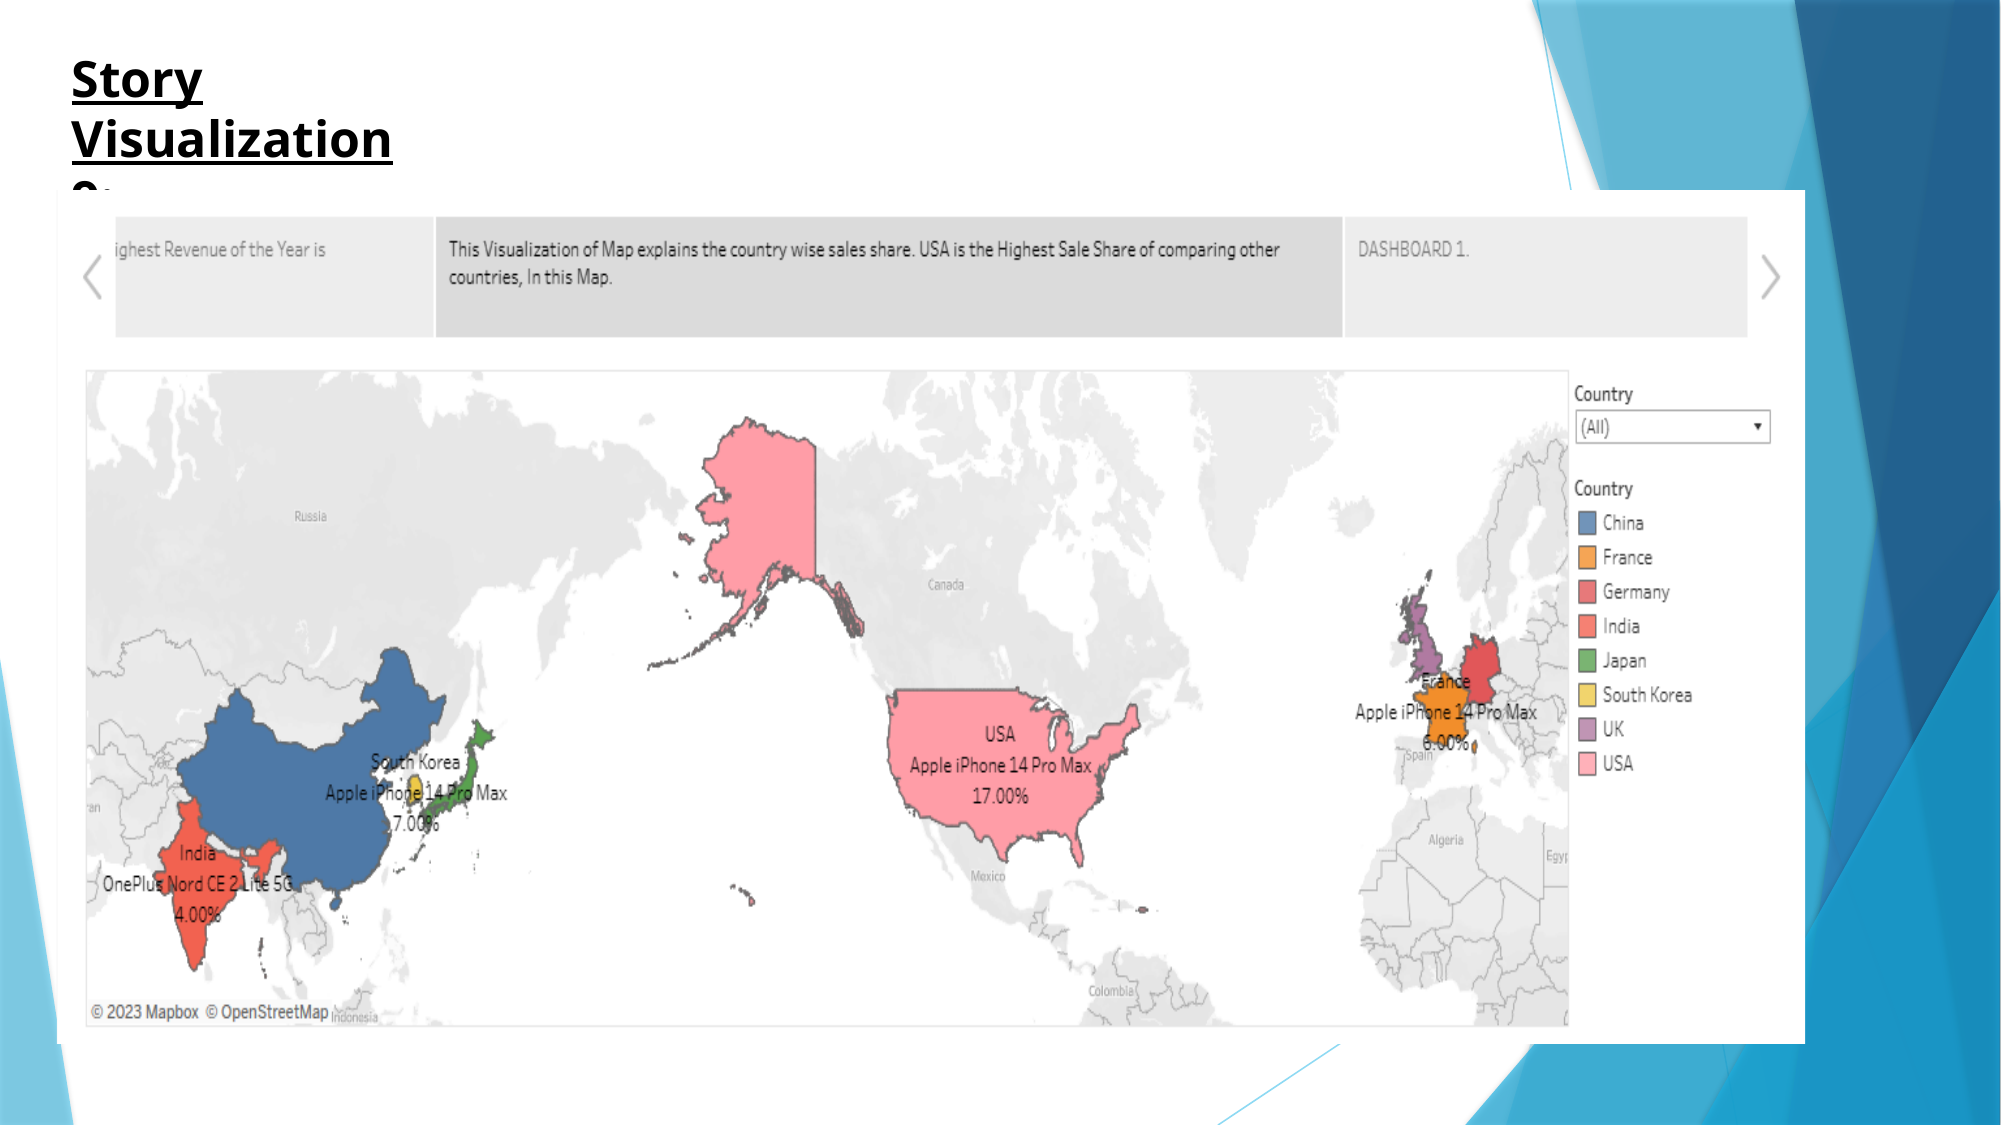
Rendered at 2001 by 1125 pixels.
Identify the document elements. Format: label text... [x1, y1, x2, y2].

text_box Story Visualization 9: [56, 40, 446, 189]
picture [56, 189, 1806, 1045]
